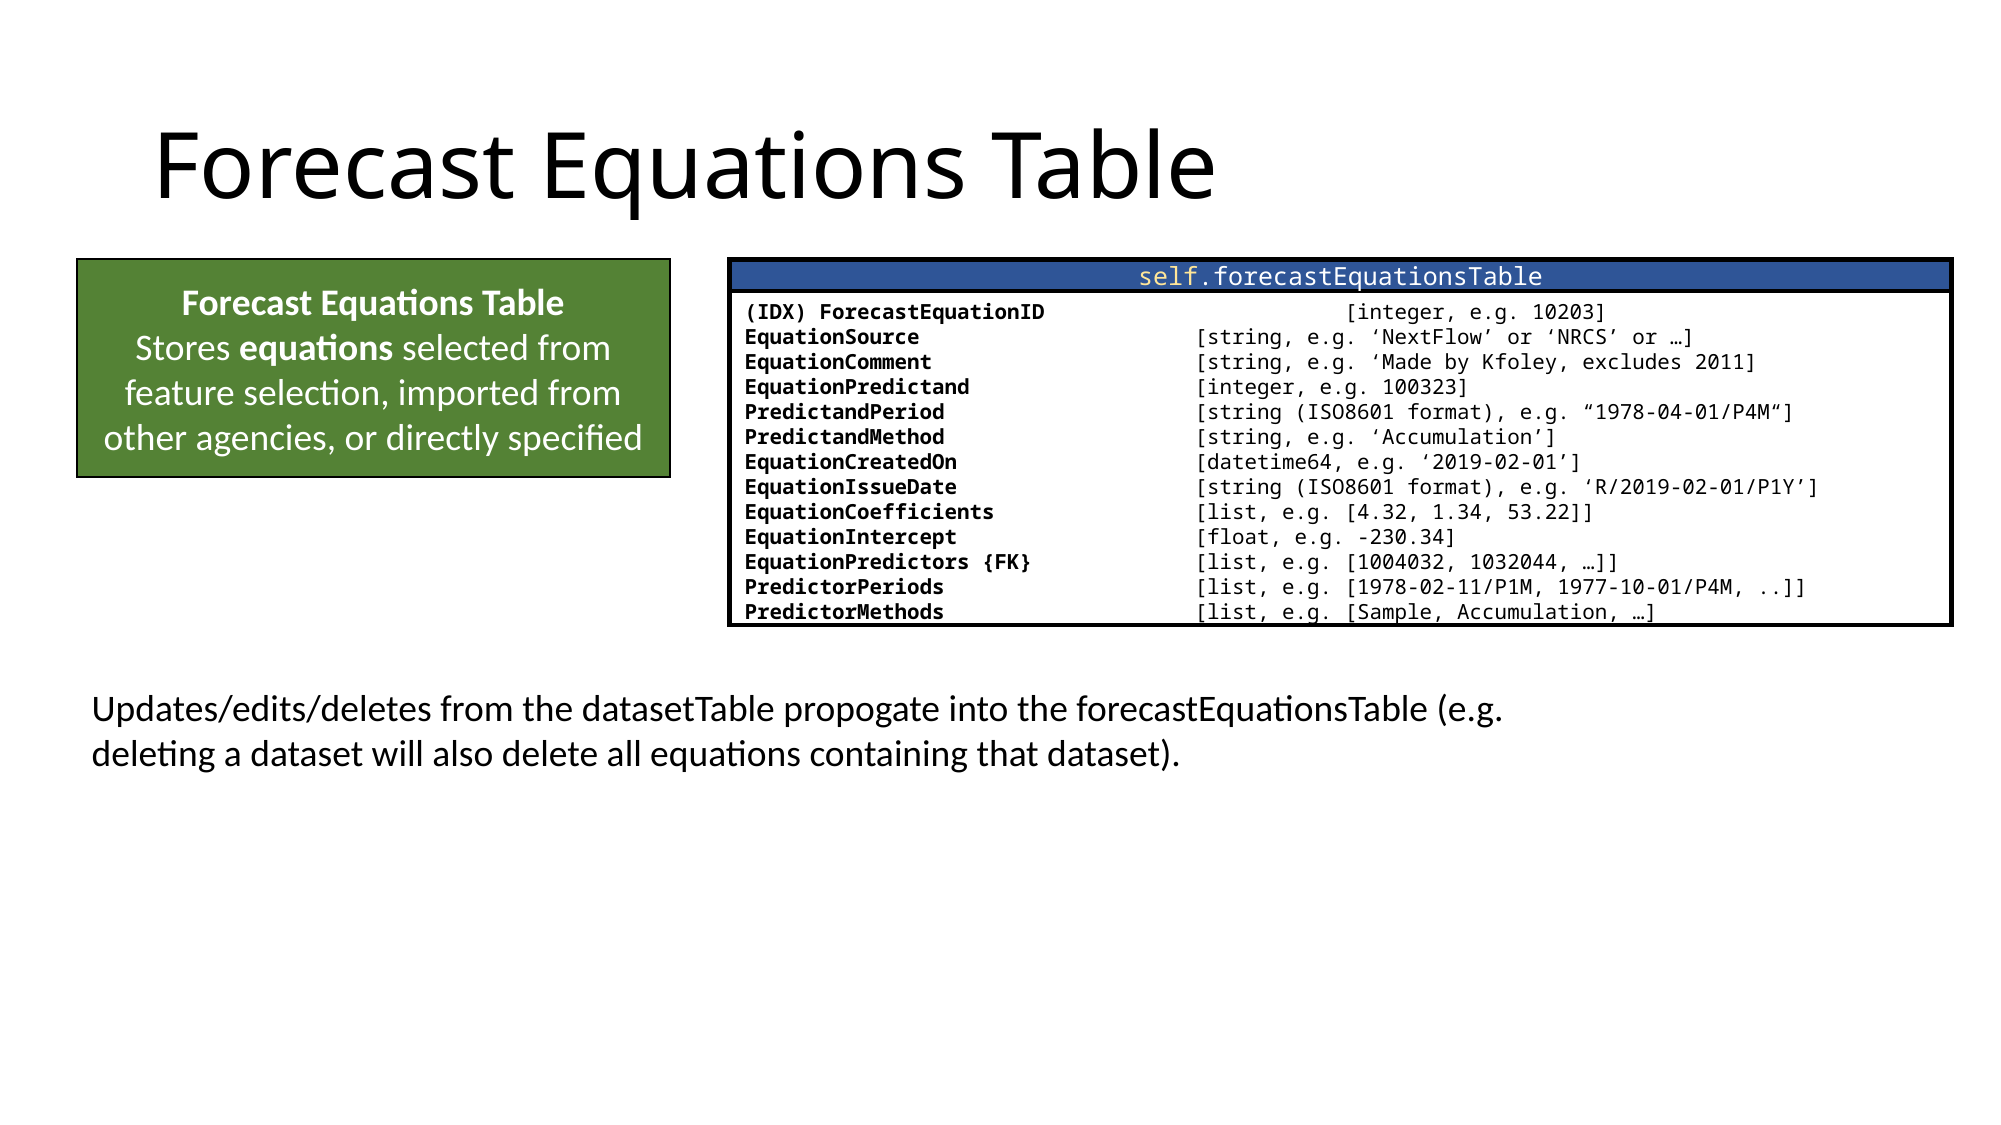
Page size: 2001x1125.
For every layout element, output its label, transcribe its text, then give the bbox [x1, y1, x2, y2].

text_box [729, 259, 1952, 626]
title Forecast Equations Table [137, 59, 1863, 278]
text_box Updates/edits/deletes from the datasetTable propogate into the forecastEquationsTable (e.g. deleting a dataset will also delete all equations containing that dataset). [76, 676, 1583, 782]
text_box Forecast Equations Table Stores equations selected from feature selection, imported from other agencies, or directly specified [76, 258, 671, 478]
